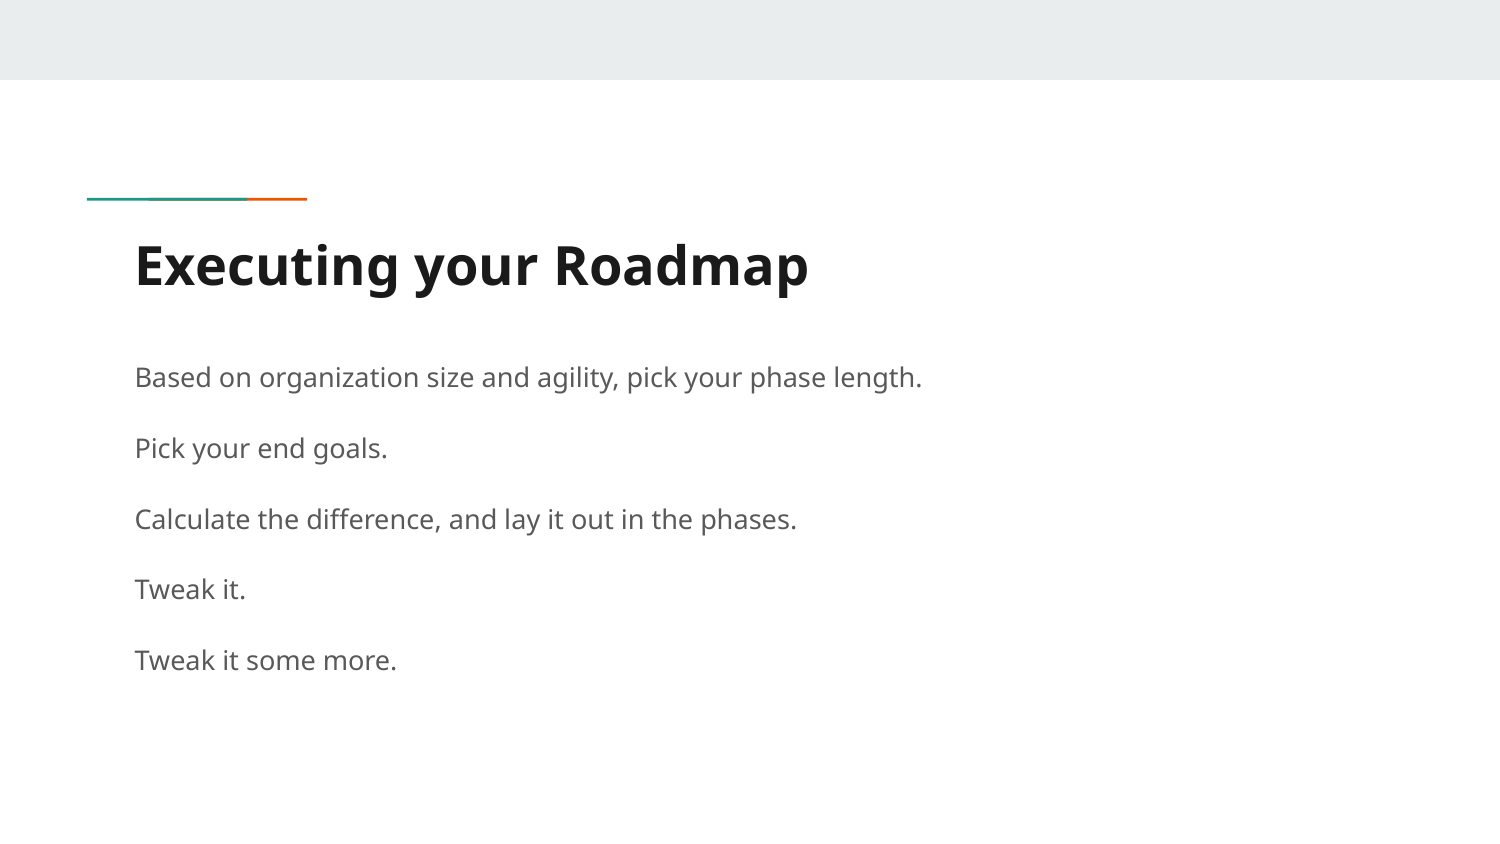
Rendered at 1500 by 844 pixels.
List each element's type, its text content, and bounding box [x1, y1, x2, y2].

list Based on organization size and agility, pick your phase length. Pick your end goals. Calculate the difference, and lay it out in the phases. Tweak it. Tweak it some more. [119, 341, 1381, 712]
title Executing your Roadmap [119, 216, 1381, 305]
